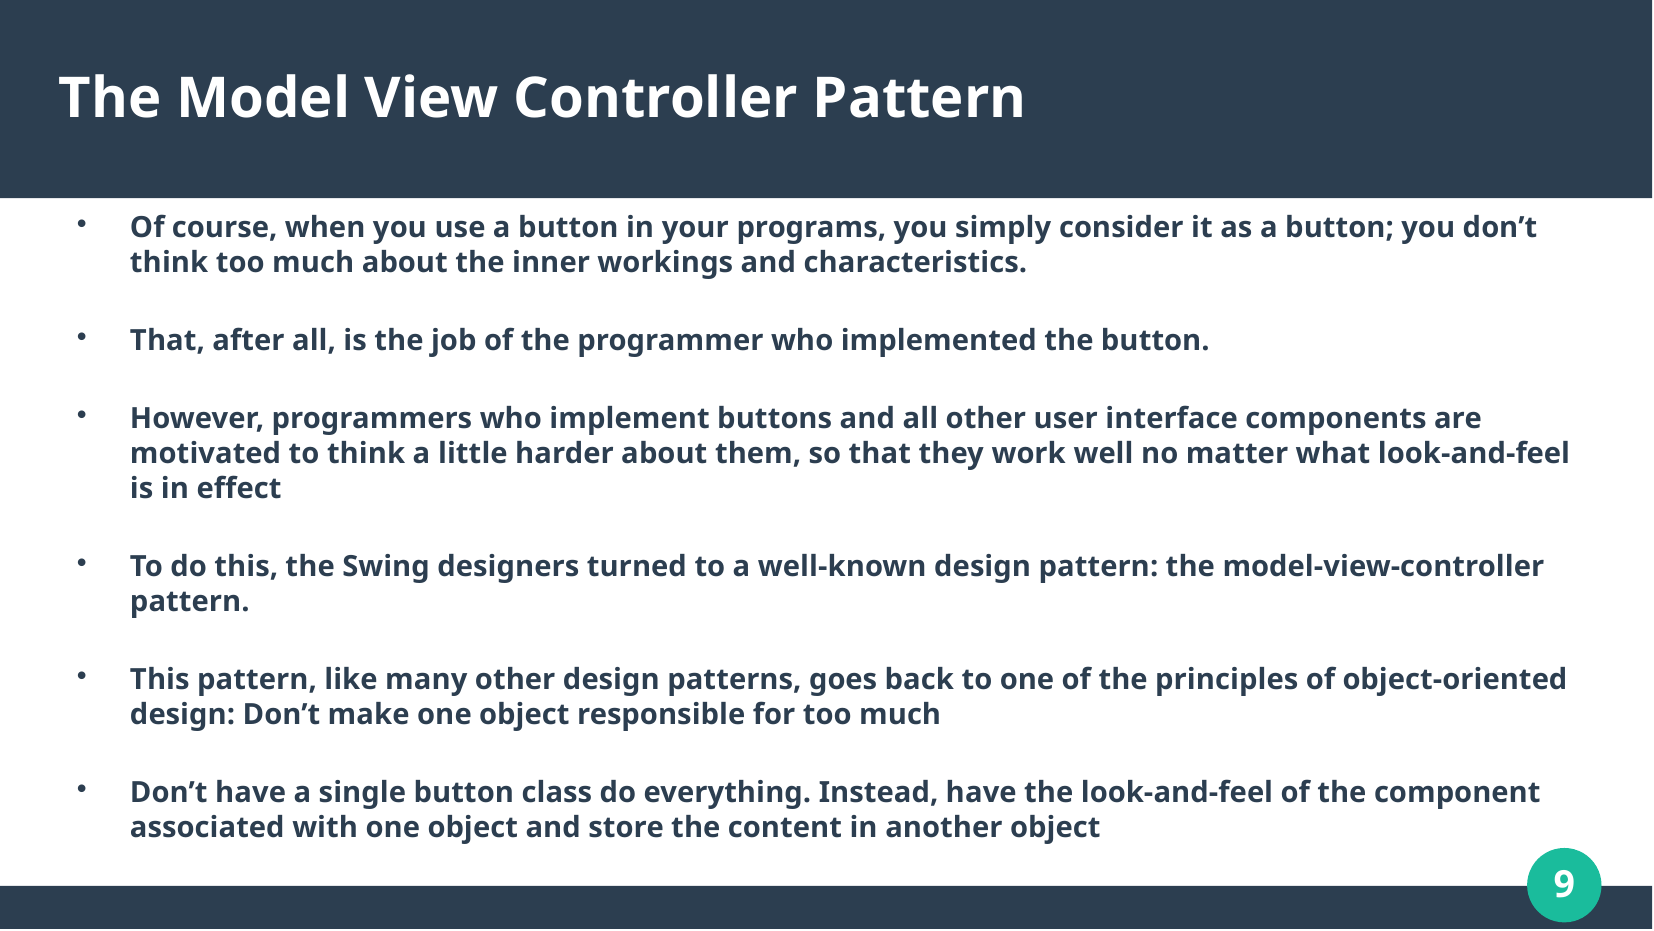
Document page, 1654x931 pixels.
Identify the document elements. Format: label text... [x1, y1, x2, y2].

title The Model View Controller Pattern [59, 37, 1594, 154]
list Of course, when you use a button in your programs, you simply consider it as a button; you don’t think too much about the inner workings and characteristics. That, after all, is the job of the programmer who implemented the button. However, programmers who implement buttons and all other user interface components are motivated to think a little harder about them, so that they work well no matter what look-and-feel is in effect To do this, the Swing designers turned to a well-known design pattern: the model-view-controller pattern. This pattern, like many other design patterns, goes back to one of the principles of object-oriented design: Don’t make one object responsible for too much Don’t have a single button class do everything. Instead, have the look-and-feel of the component associated with one object and store the content in another object [59, 208, 1594, 868]
